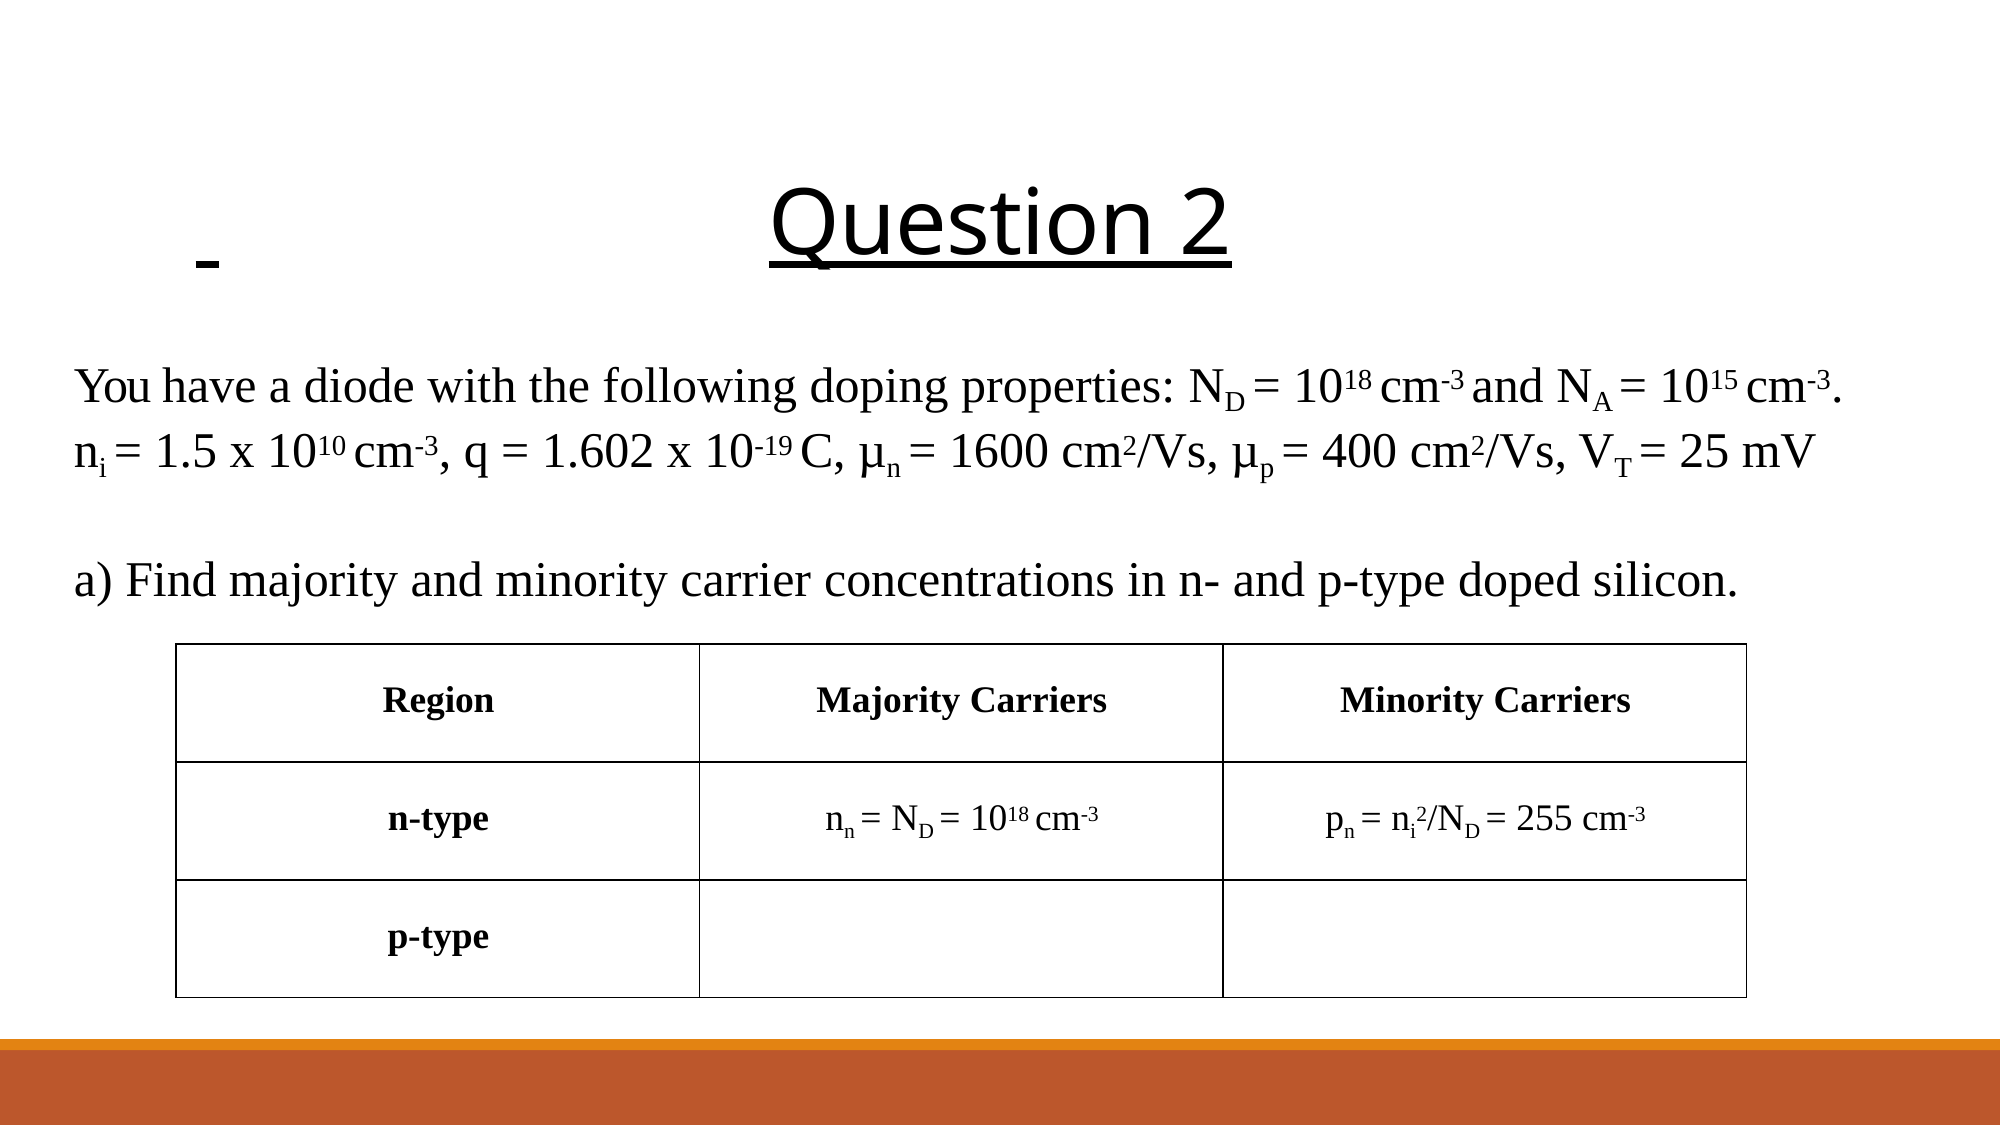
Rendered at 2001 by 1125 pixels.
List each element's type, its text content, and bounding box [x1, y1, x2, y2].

table_header Majority Carriers [700, 645, 1222, 761]
table_cell [1224, 881, 1746, 997]
table_cell p-type [177, 881, 699, 997]
table_header Region [177, 645, 699, 761]
table_cell n-type [177, 763, 699, 879]
table_cell [700, 881, 1222, 997]
text_box You have a diode with the following doping properties: ND = 1018 cm-3 and NA = 1015 cm-3. ni = 1.5 x 1010 cm-3, q = 1.602 x 10-19 C, µn = 1600 cm2/Vs, µp = 400 cm2/Vs, VT = 25 mV a) Find majority and minority carrier concentrations in n- and p-type doped silicon. [71, 349, 1898, 607]
table_cell nn = ND = 1018 cm-3 [700, 763, 1222, 879]
table_header Minority Carriers [1224, 645, 1746, 761]
title Question 2 [167, 160, 1833, 349]
table_cell pn = ni2/ND = 255 cm-3 [1224, 763, 1746, 879]
